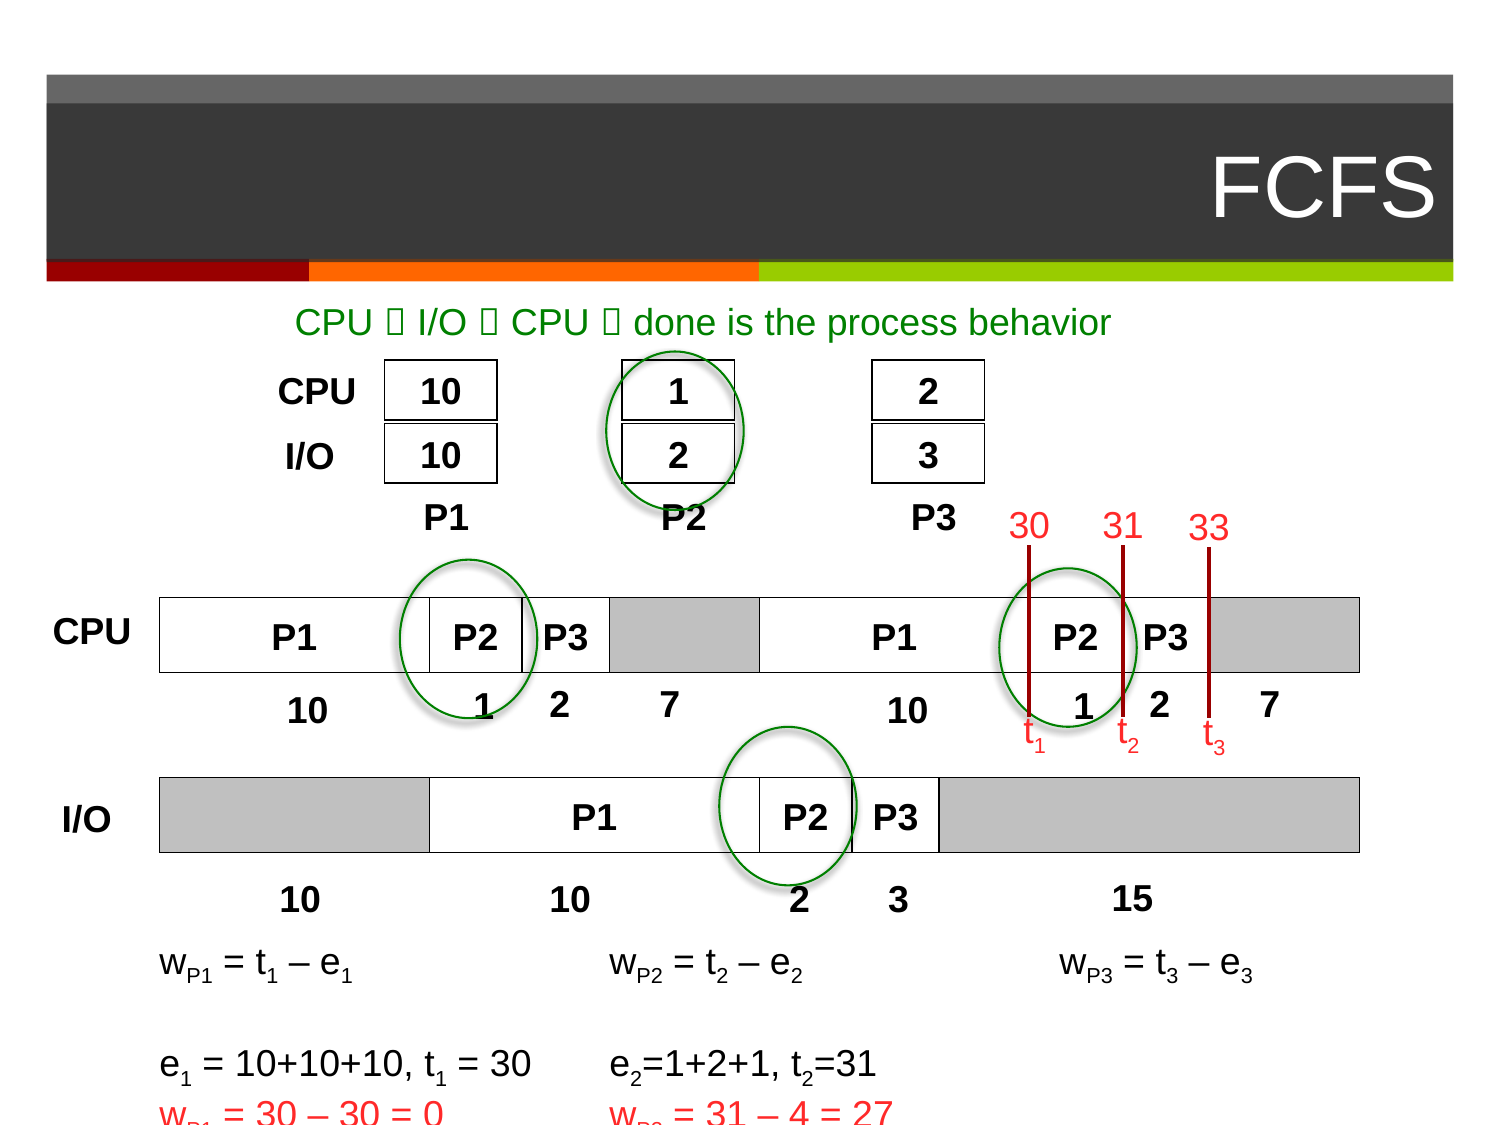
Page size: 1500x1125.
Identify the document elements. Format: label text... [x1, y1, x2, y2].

text_box [647, 350, 703, 357]
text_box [1075, 493, 1157, 761]
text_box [36, 359, 1360, 929]
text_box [1161, 494, 1257, 762]
title FCFS [46, 103, 1454, 263]
text_box wP1 = t1 – e1 wP2 = t2 – e2 wP3 = t3 – e3 e1 = 10+10+10, t1 = 30 e2=1+2+1, t2=31 wP1 = 30 – 30 = 0 wP2 = 31 – 4 = 27 [144, 929, 1404, 1125]
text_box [982, 493, 1070, 761]
text_box CPU  I/O  CPU  done is the process behavior [17, 290, 1389, 351]
